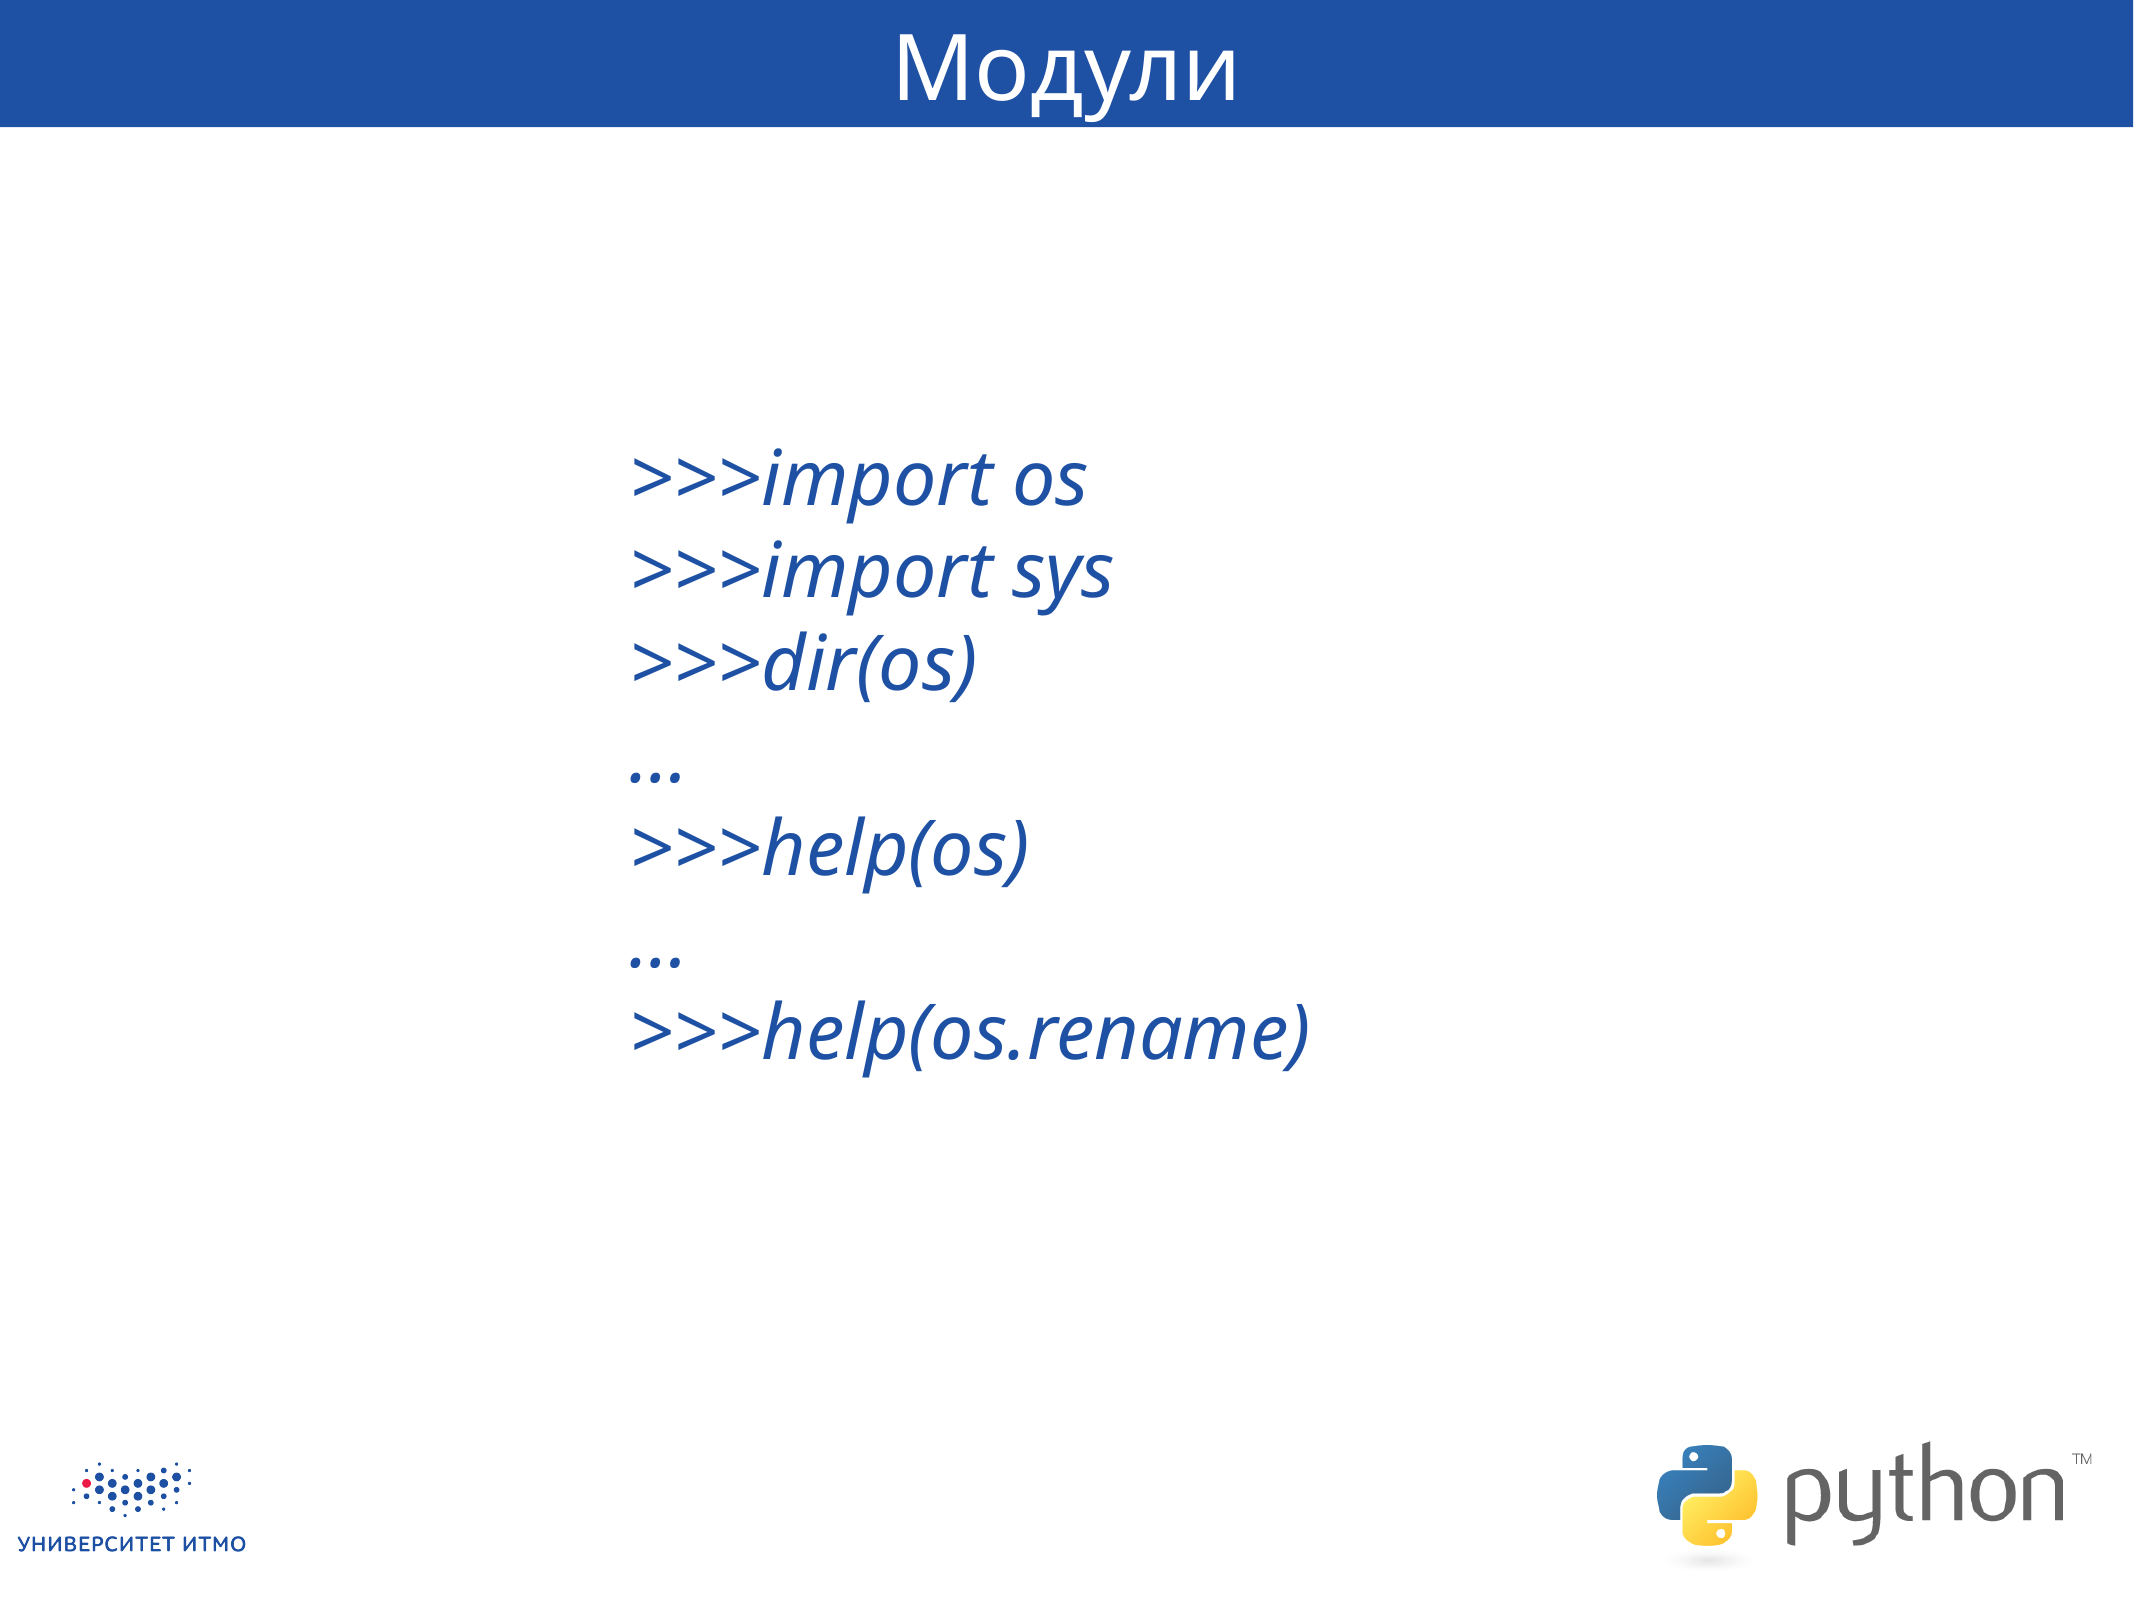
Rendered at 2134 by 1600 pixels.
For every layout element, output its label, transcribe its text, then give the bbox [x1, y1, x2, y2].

picture [1584, 1414, 2134, 1600]
picture [0, 1413, 263, 1600]
title Модули [0, 0, 2134, 128]
text_box >>>import os >>>import sys >>>dir(os) … >>>help(os) … >>>help(os.rename) [621, 420, 1512, 1180]
